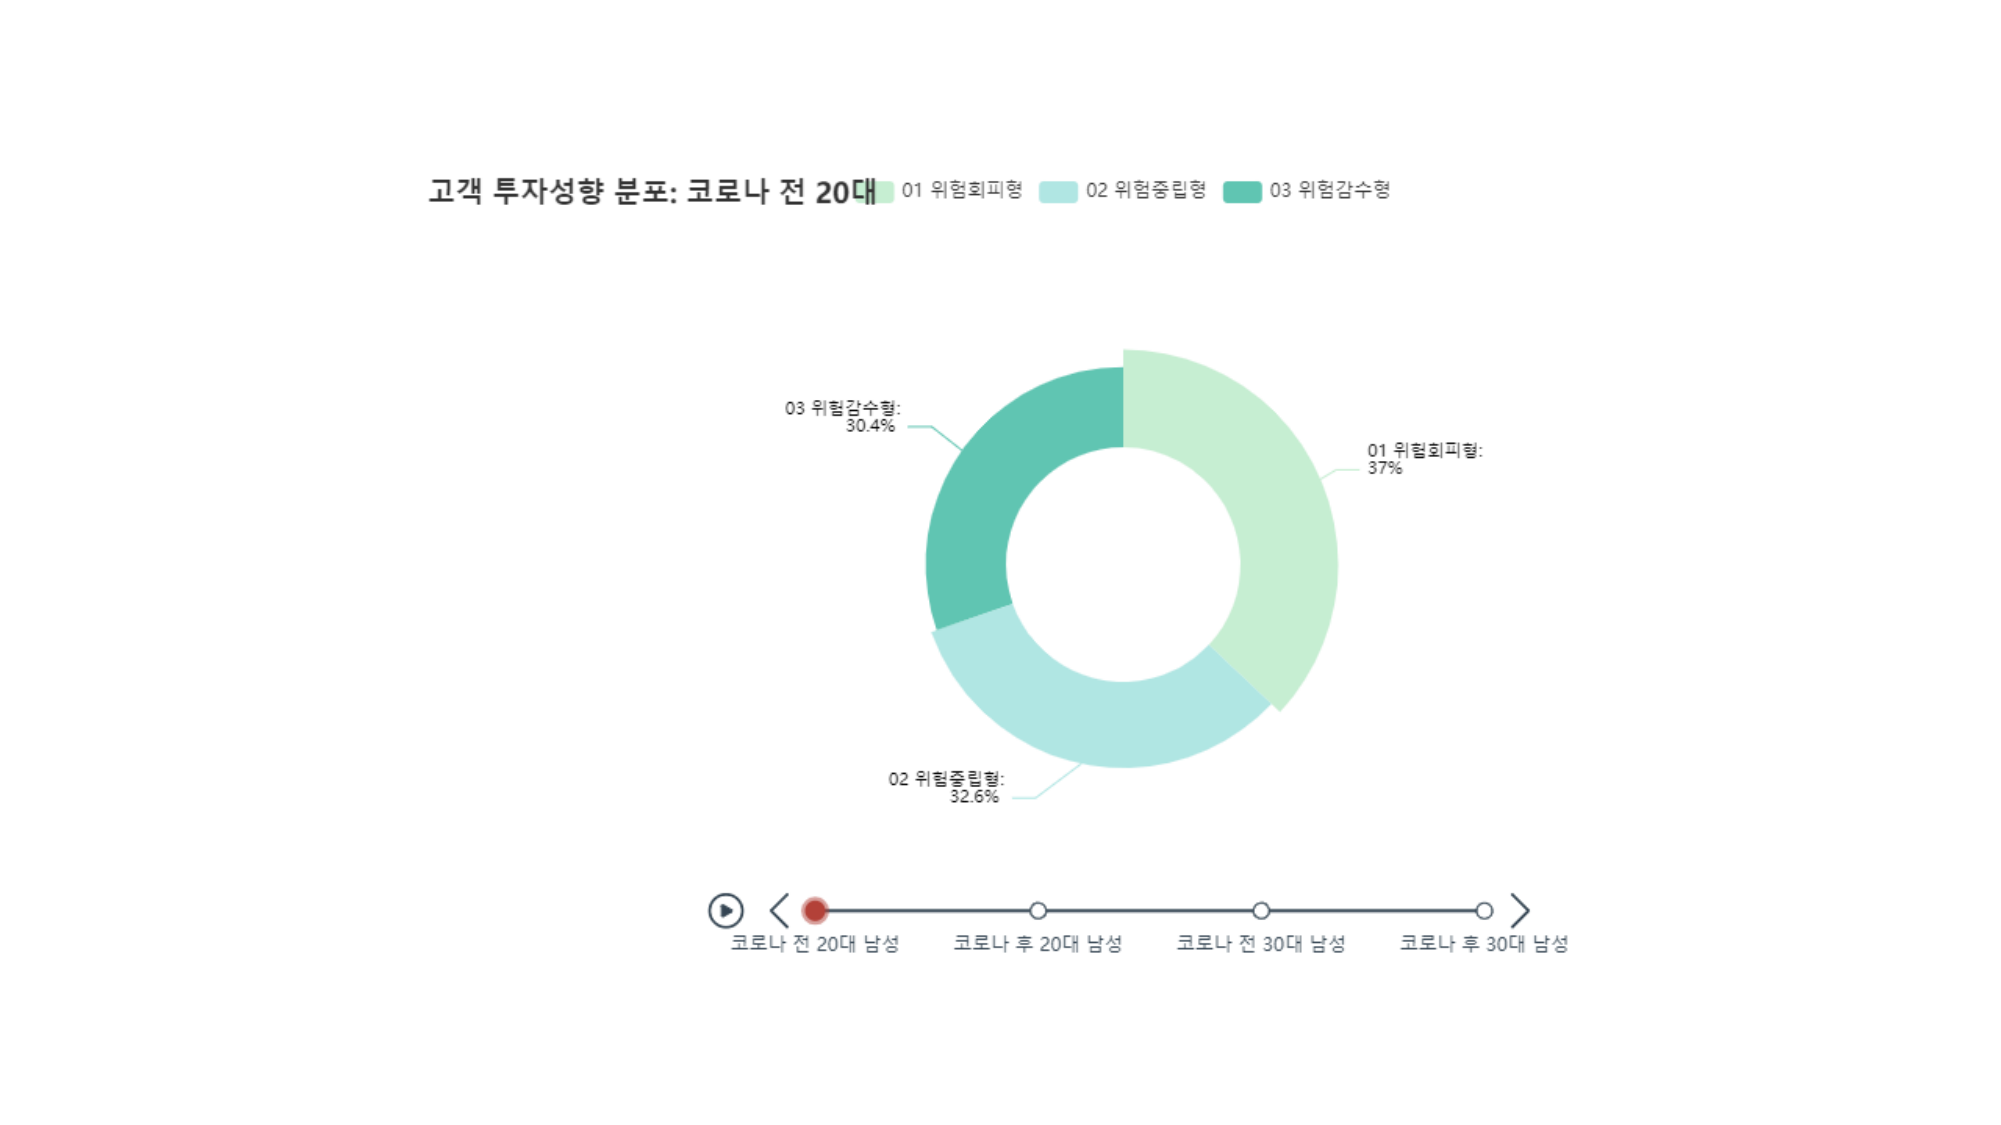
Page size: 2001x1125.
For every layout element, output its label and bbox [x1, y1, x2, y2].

picture [423, 169, 1577, 956]
